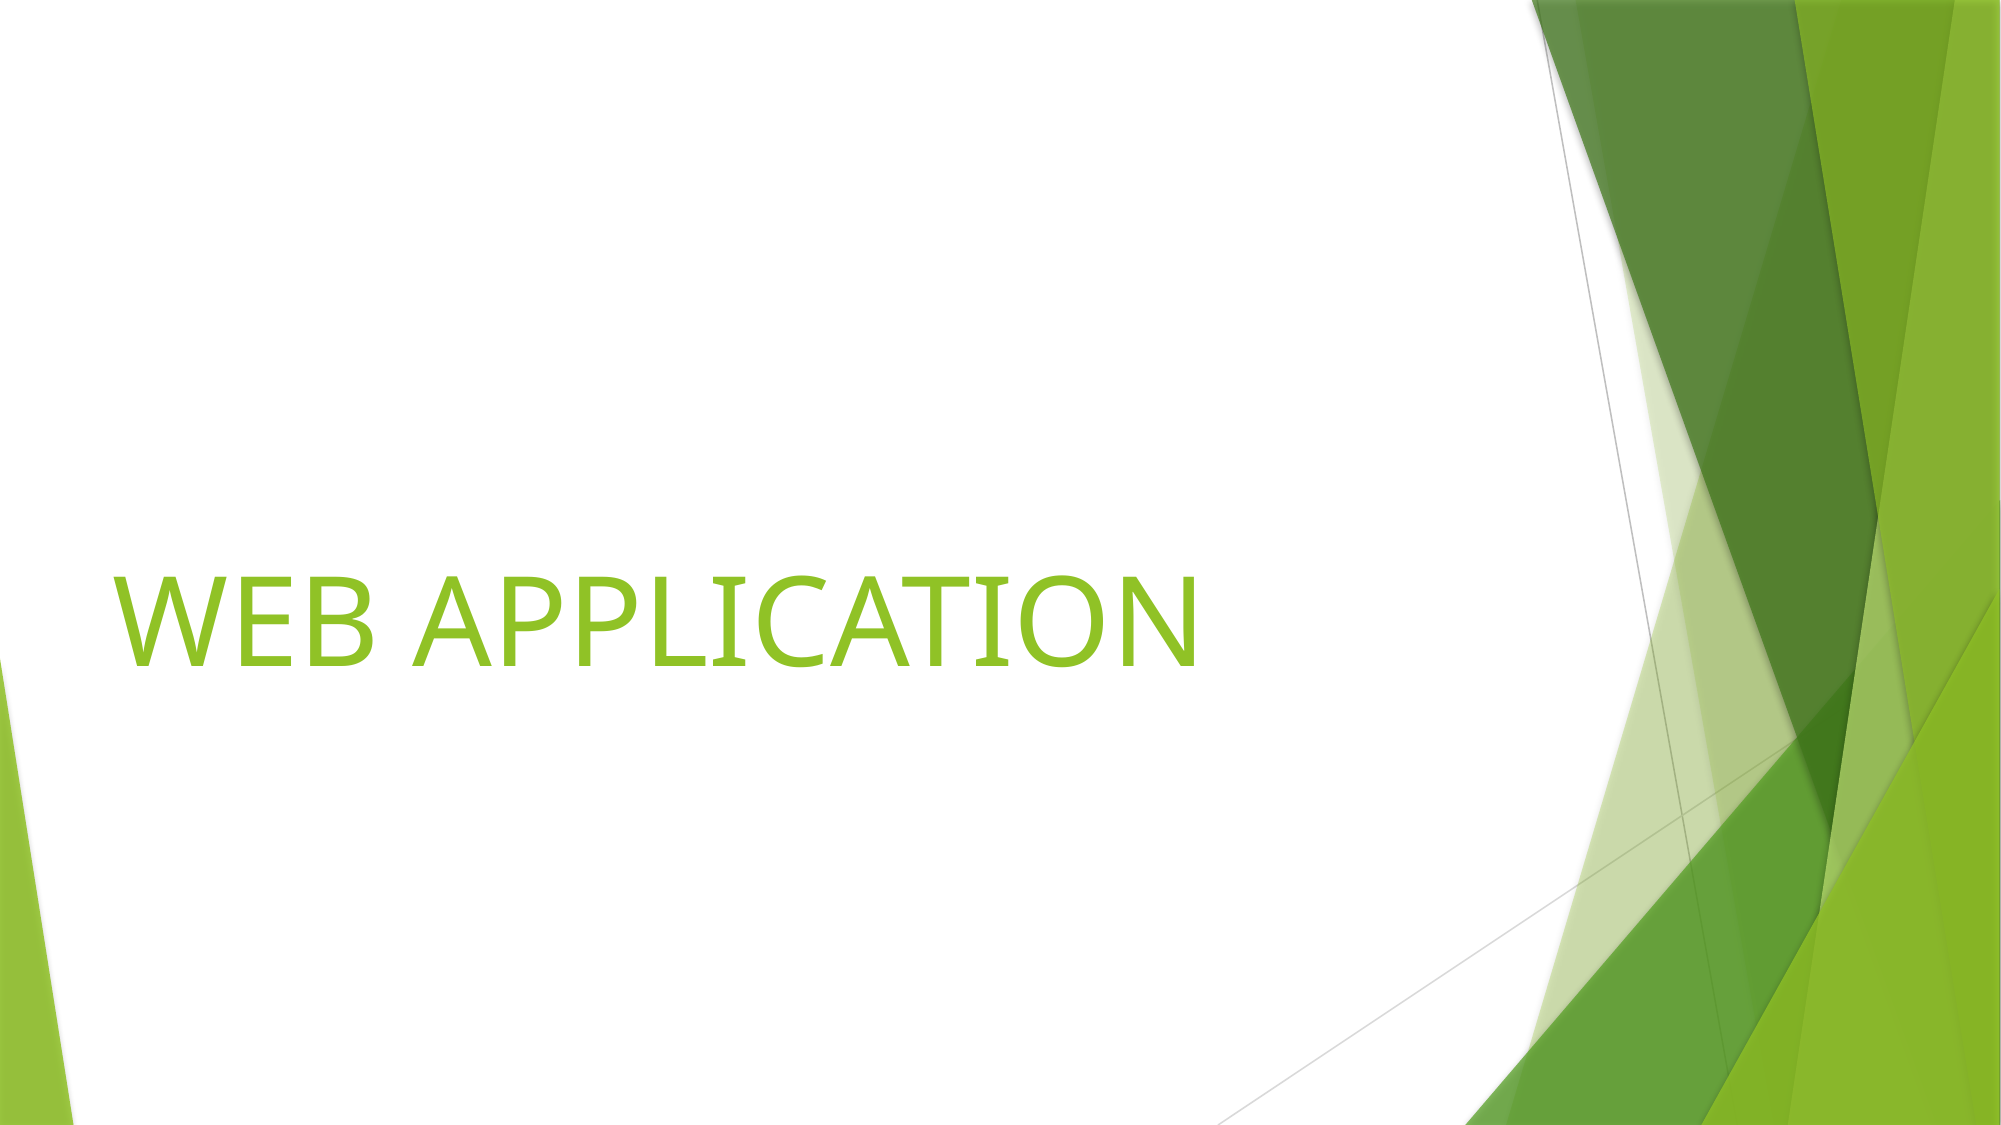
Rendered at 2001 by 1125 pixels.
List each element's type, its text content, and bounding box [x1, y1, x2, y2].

title WEB APPLICATION [97, 533, 1508, 751]
